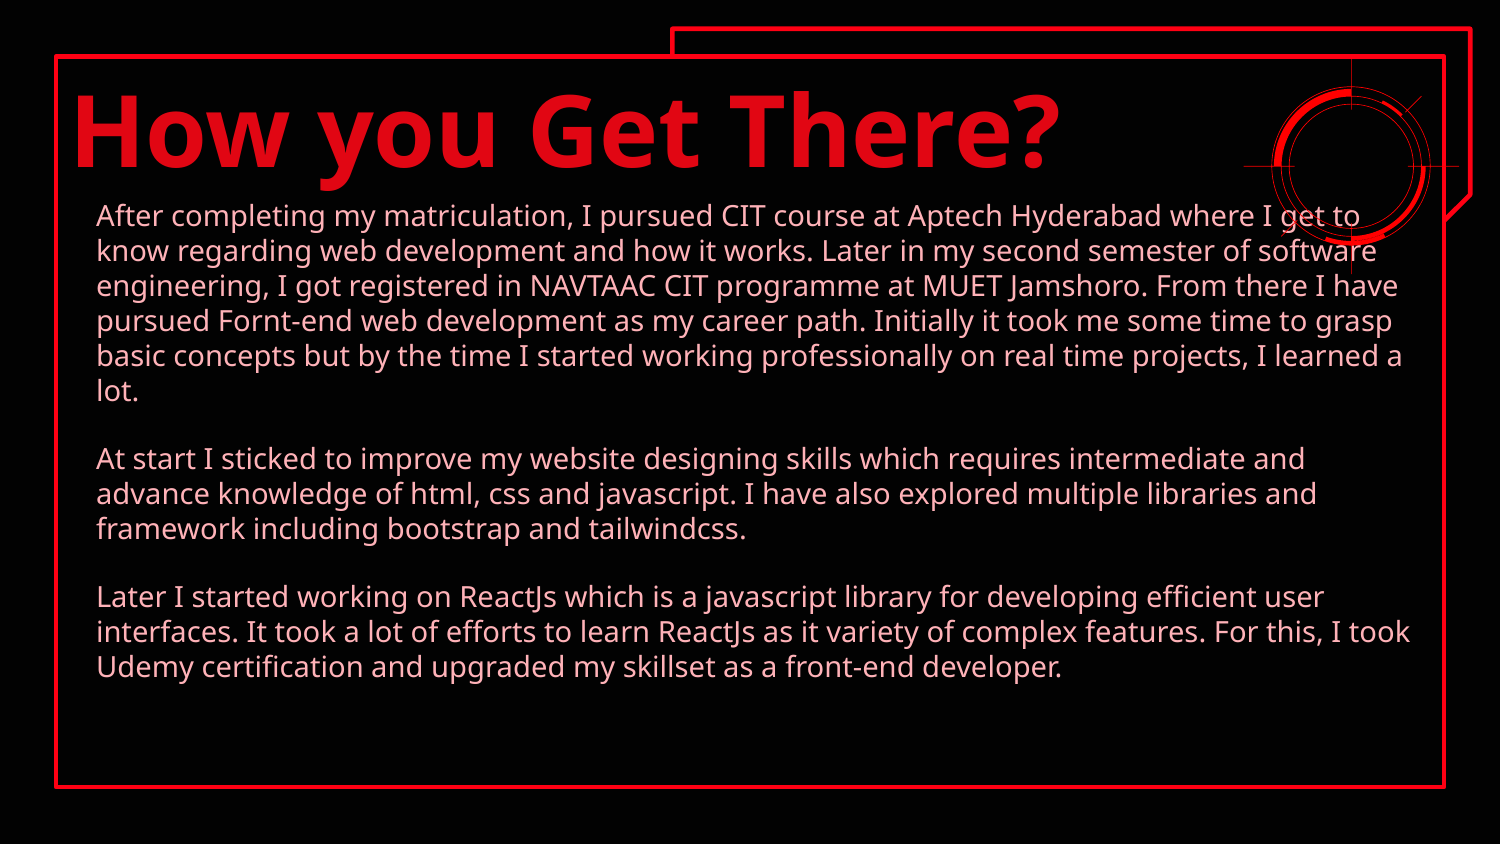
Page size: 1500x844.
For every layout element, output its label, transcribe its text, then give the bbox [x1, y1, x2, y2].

text_box [1243, 58, 1460, 275]
title How you Get There? [54, 58, 1327, 197]
subtitle After completing my matriculation, I pursued CIT course at Aptech Hyderabad where I get to know regarding web development and how it works. Later in my second semester of software engineering, I got registered in NAVTAAC CIT programme at MUET Jamshoro. From there I have pursued Fornt-end web development as my career path. Initially it took me some time to grasp basic concepts but by the time I started working professionally on real time projects, I learned a lot. At start I sticked to improve my website designing skills which requires intermediate and advance knowledge of html, css and javascript. I have also explored multiple libraries and framework including bootstrap and tailwindcss. Later I started working on ReactJs which is a javascript library for developing efficient user interfaces. It took a lot of efforts to learn ReactJs as it variety of complex features. For this, I took Udemy certification and upgraded my skillset as a front-end developer. [81, 196, 1438, 821]
